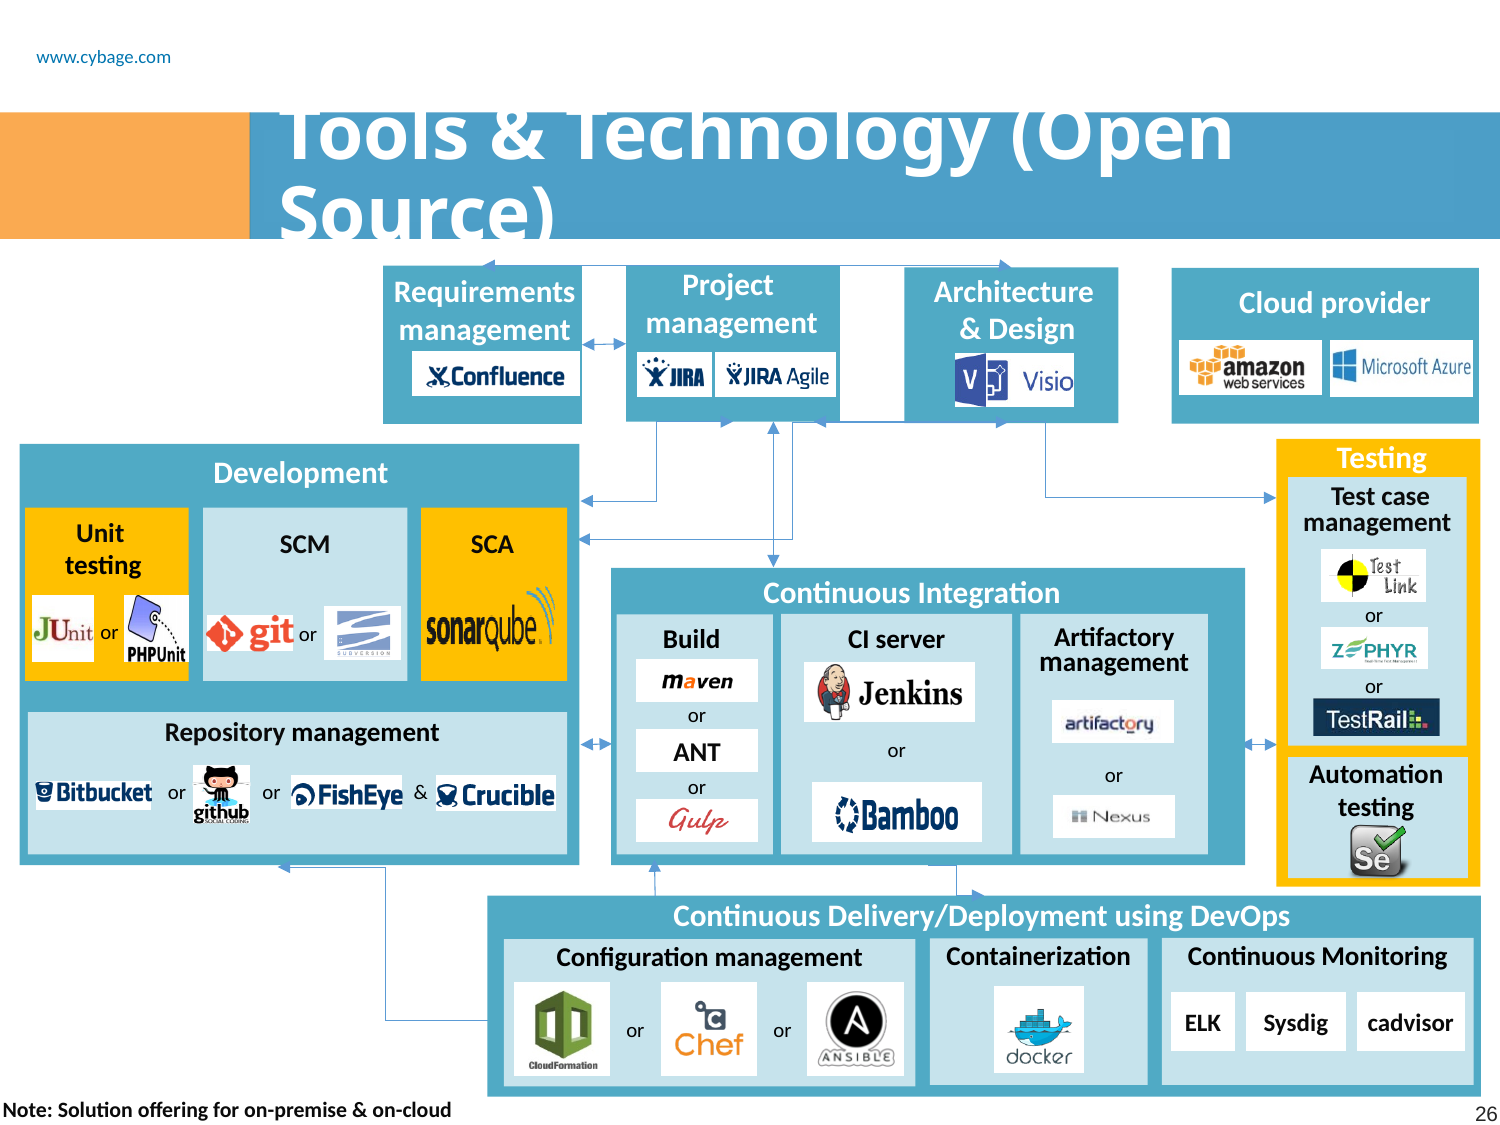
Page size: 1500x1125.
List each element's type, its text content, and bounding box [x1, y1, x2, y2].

text_box Note: Solution offering for on-premise & on-cloud [0, 1088, 578, 1125]
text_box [17, 421, 1481, 887]
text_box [277, 859, 1481, 1097]
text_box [482, 263, 1134, 421]
title Tools & Technology (Open Source) [263, 129, 1455, 223]
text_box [383, 264, 482, 421]
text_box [1171, 267, 1479, 424]
text_box 26 [1459, 1094, 1500, 1125]
